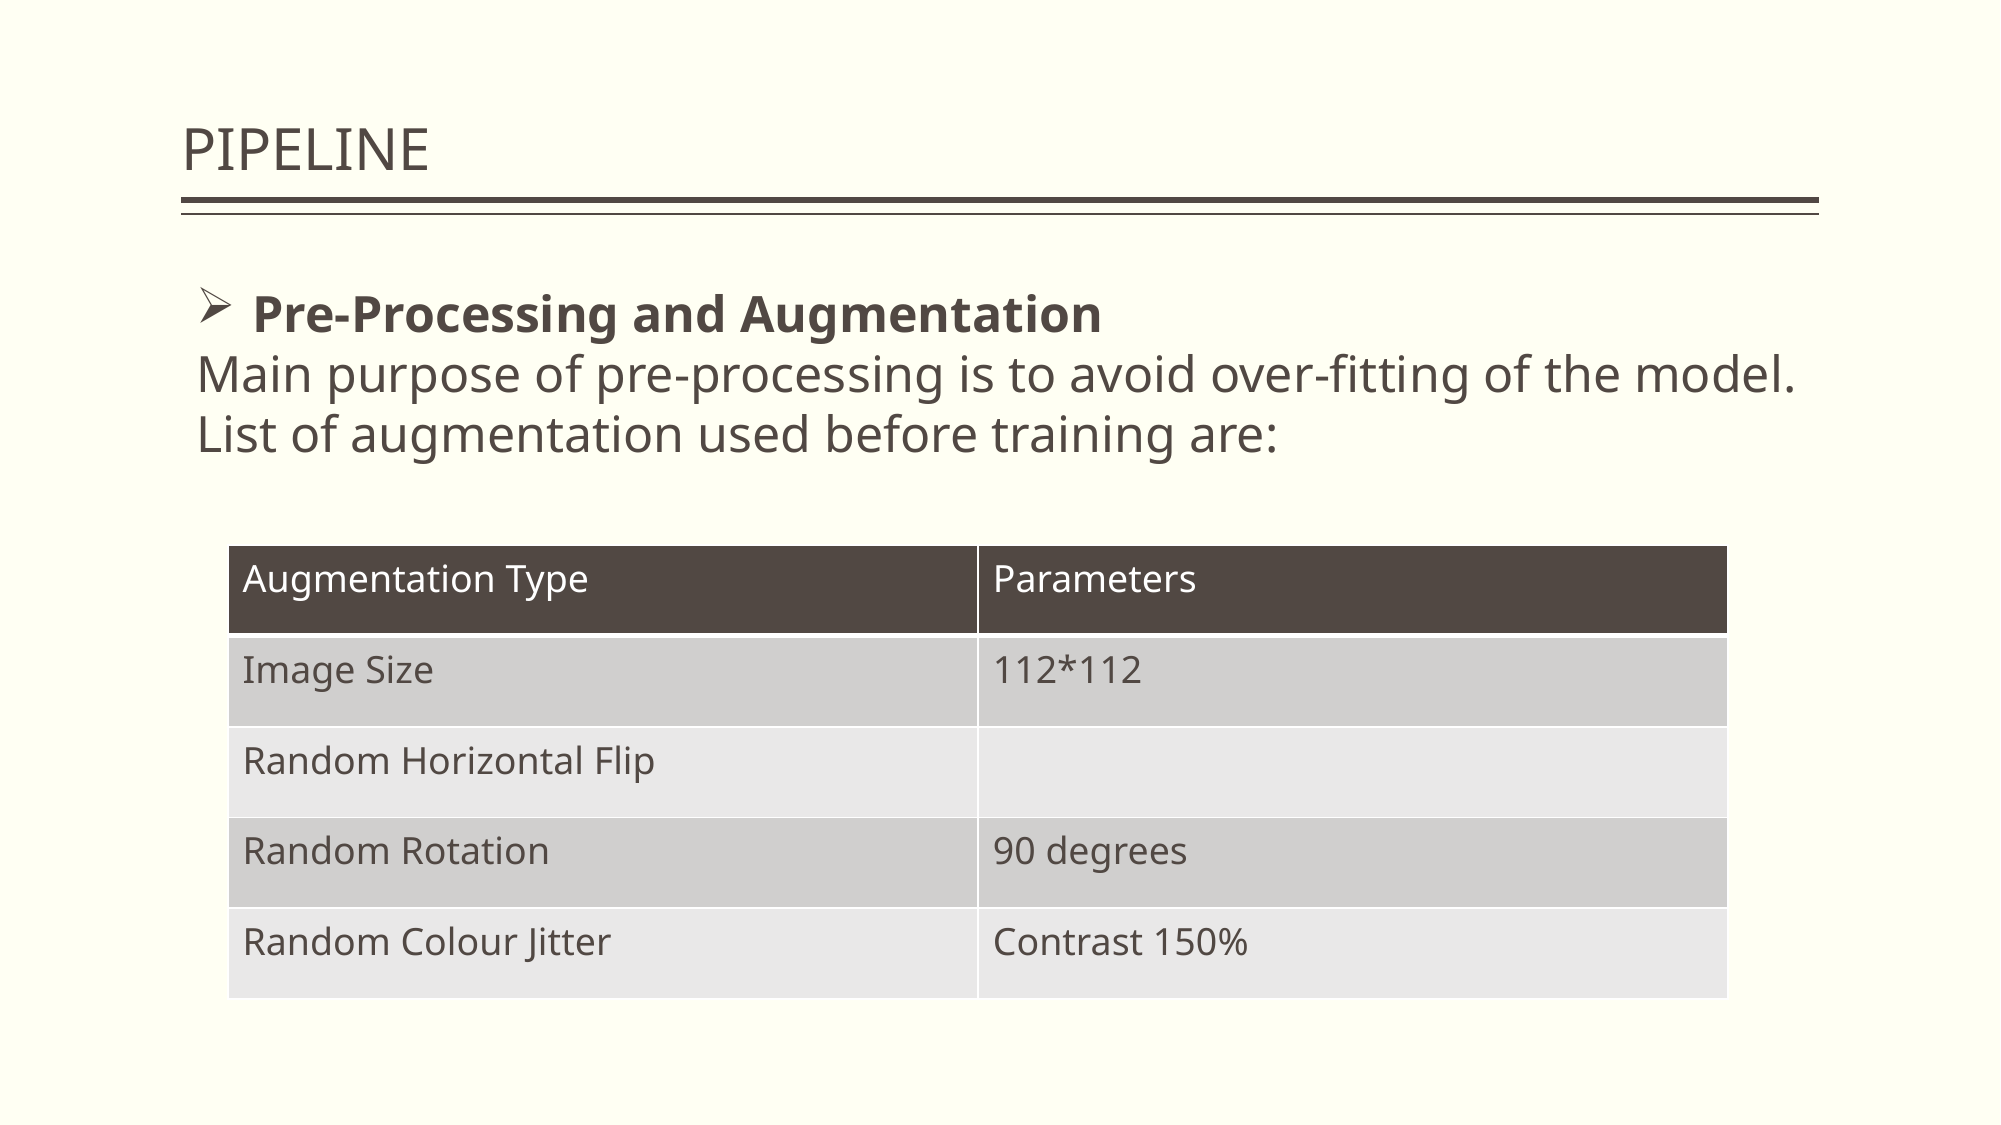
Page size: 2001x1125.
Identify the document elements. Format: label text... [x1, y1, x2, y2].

table_cell Random Colour Jitter [229, 909, 977, 998]
text_box Pre-Processing and Augmentation Main purpose of pre-processing is to avoid over-fitting of the model. List of augmentation used before training are: [181, 274, 1819, 470]
table_cell 90 degrees [979, 818, 1727, 907]
table_cell Image Size [229, 638, 977, 726]
table_cell [979, 728, 1727, 817]
title PIPELINE [181, 0, 1819, 191]
table_cell Contrast 150% [979, 909, 1727, 998]
table_cell Random Rotation [229, 818, 977, 907]
table_header Augmentation Type [229, 546, 977, 633]
table_cell 112*112 [979, 638, 1727, 726]
table_cell Random Horizontal Flip [229, 728, 977, 817]
table_header Parameters [979, 546, 1727, 633]
